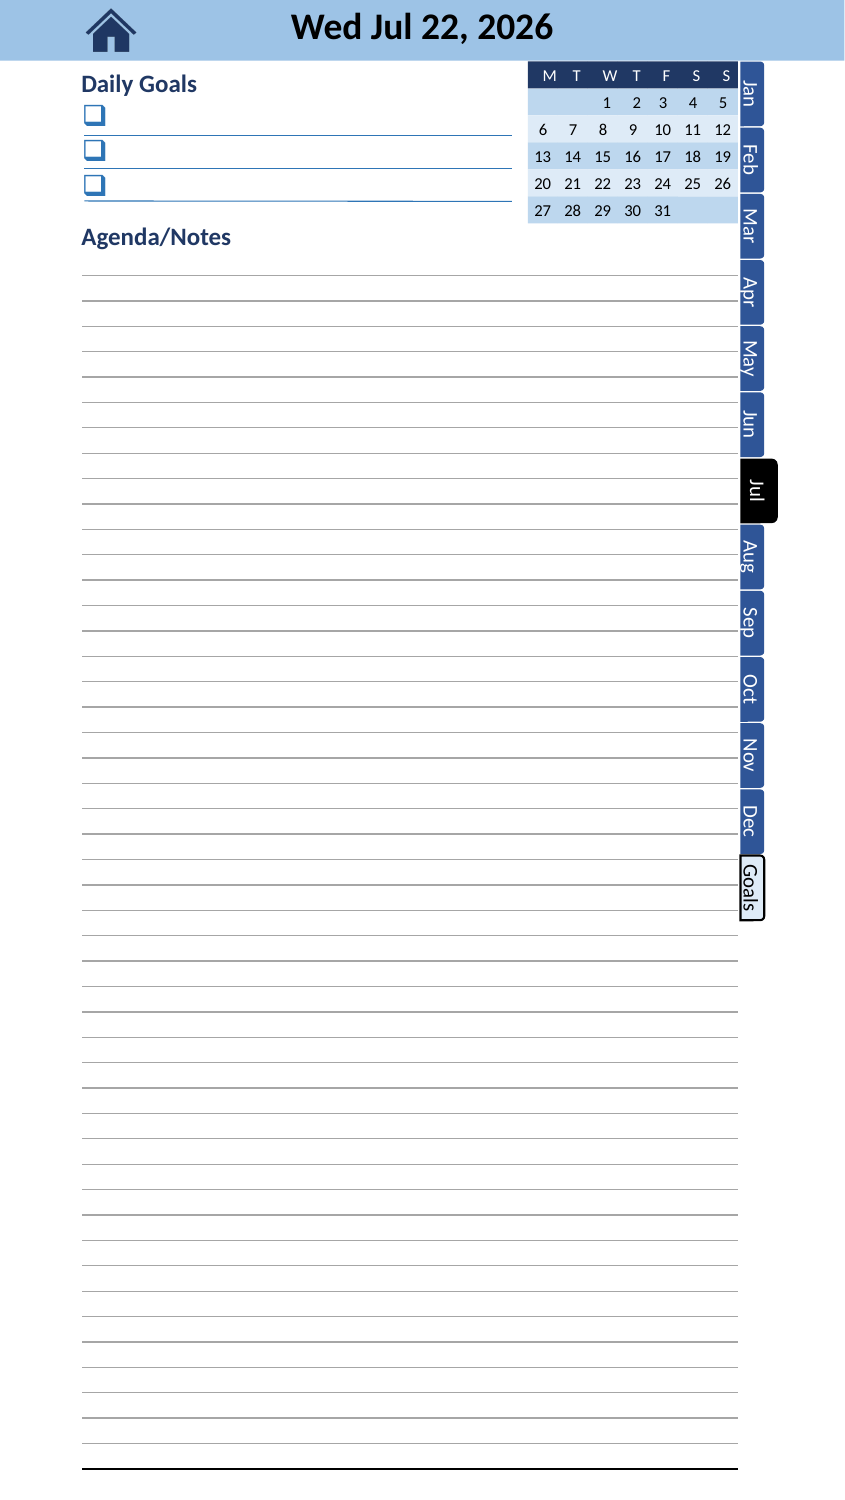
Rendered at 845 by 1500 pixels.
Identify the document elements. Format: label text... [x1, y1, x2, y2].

picture [82, 1, 140, 59]
list Wed Jul 22, 2026 [190, 0, 655, 61]
